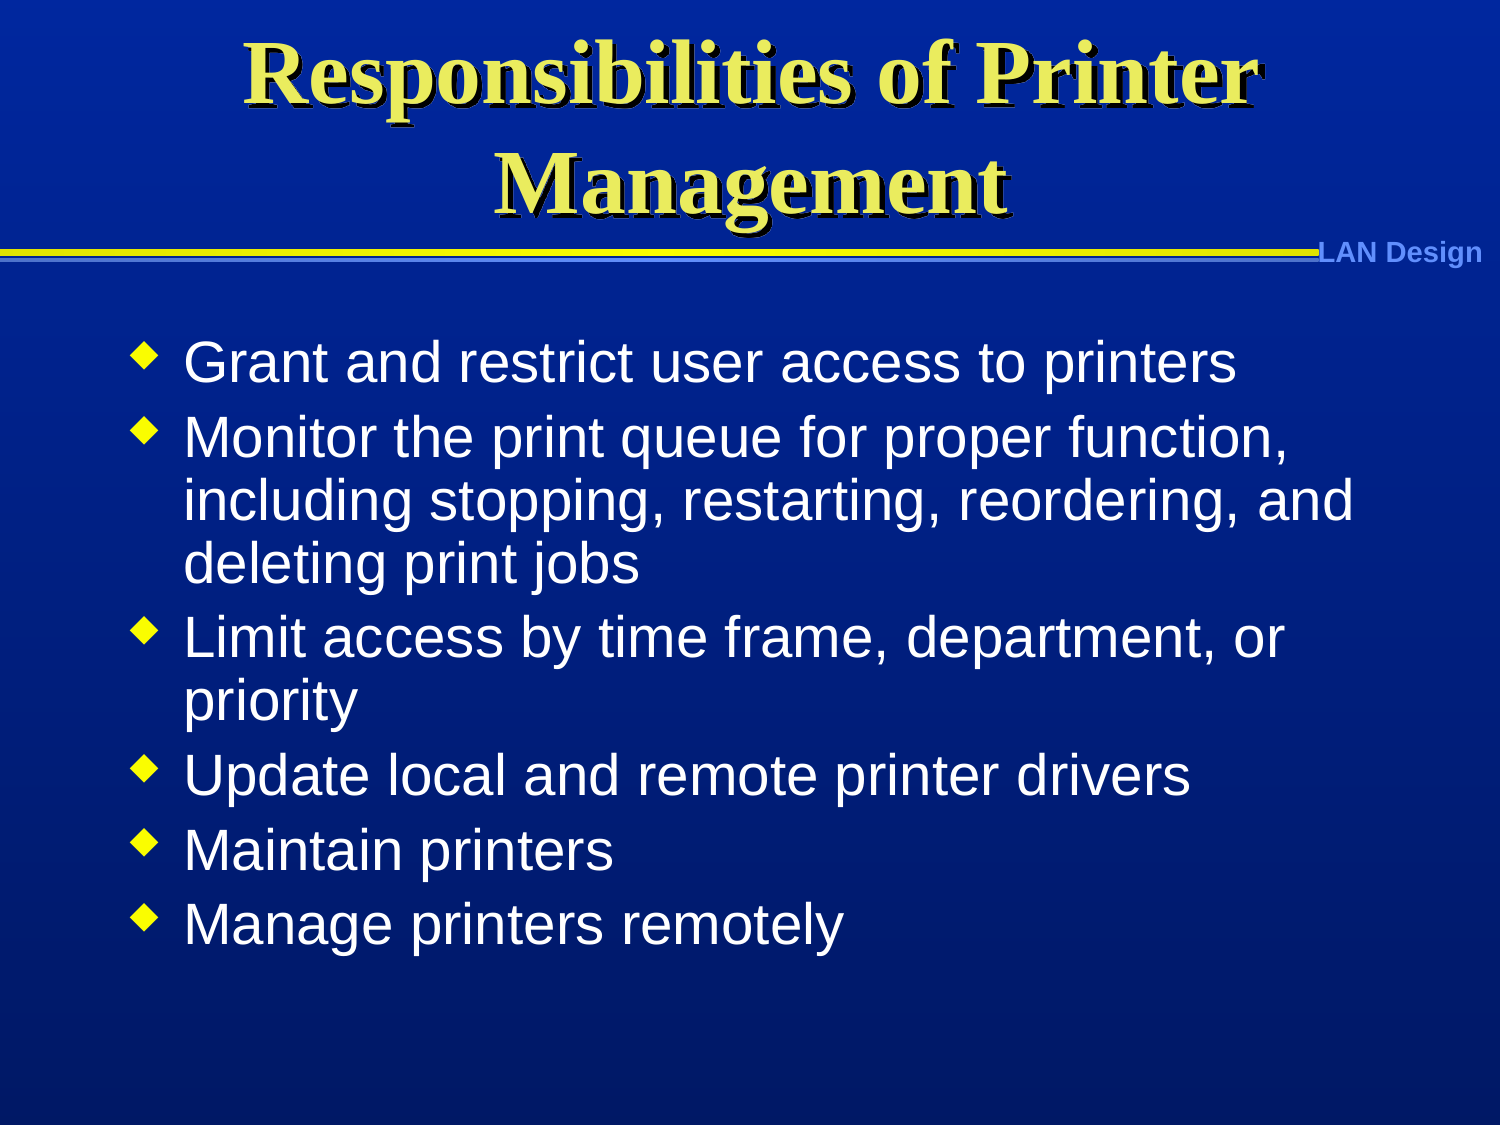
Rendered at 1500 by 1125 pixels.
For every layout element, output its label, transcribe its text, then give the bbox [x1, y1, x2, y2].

list Grant and restrict user access to printers Monitor the print queue for proper function, including stopping, restarting, reordering, and deleting print jobs Limit access by time frame, department, or priority Update local and remote printer drivers Maintain printers Manage printers remotely [111, 324, 1391, 1001]
title Responsibilities of Printer Management [111, 27, 1392, 217]
